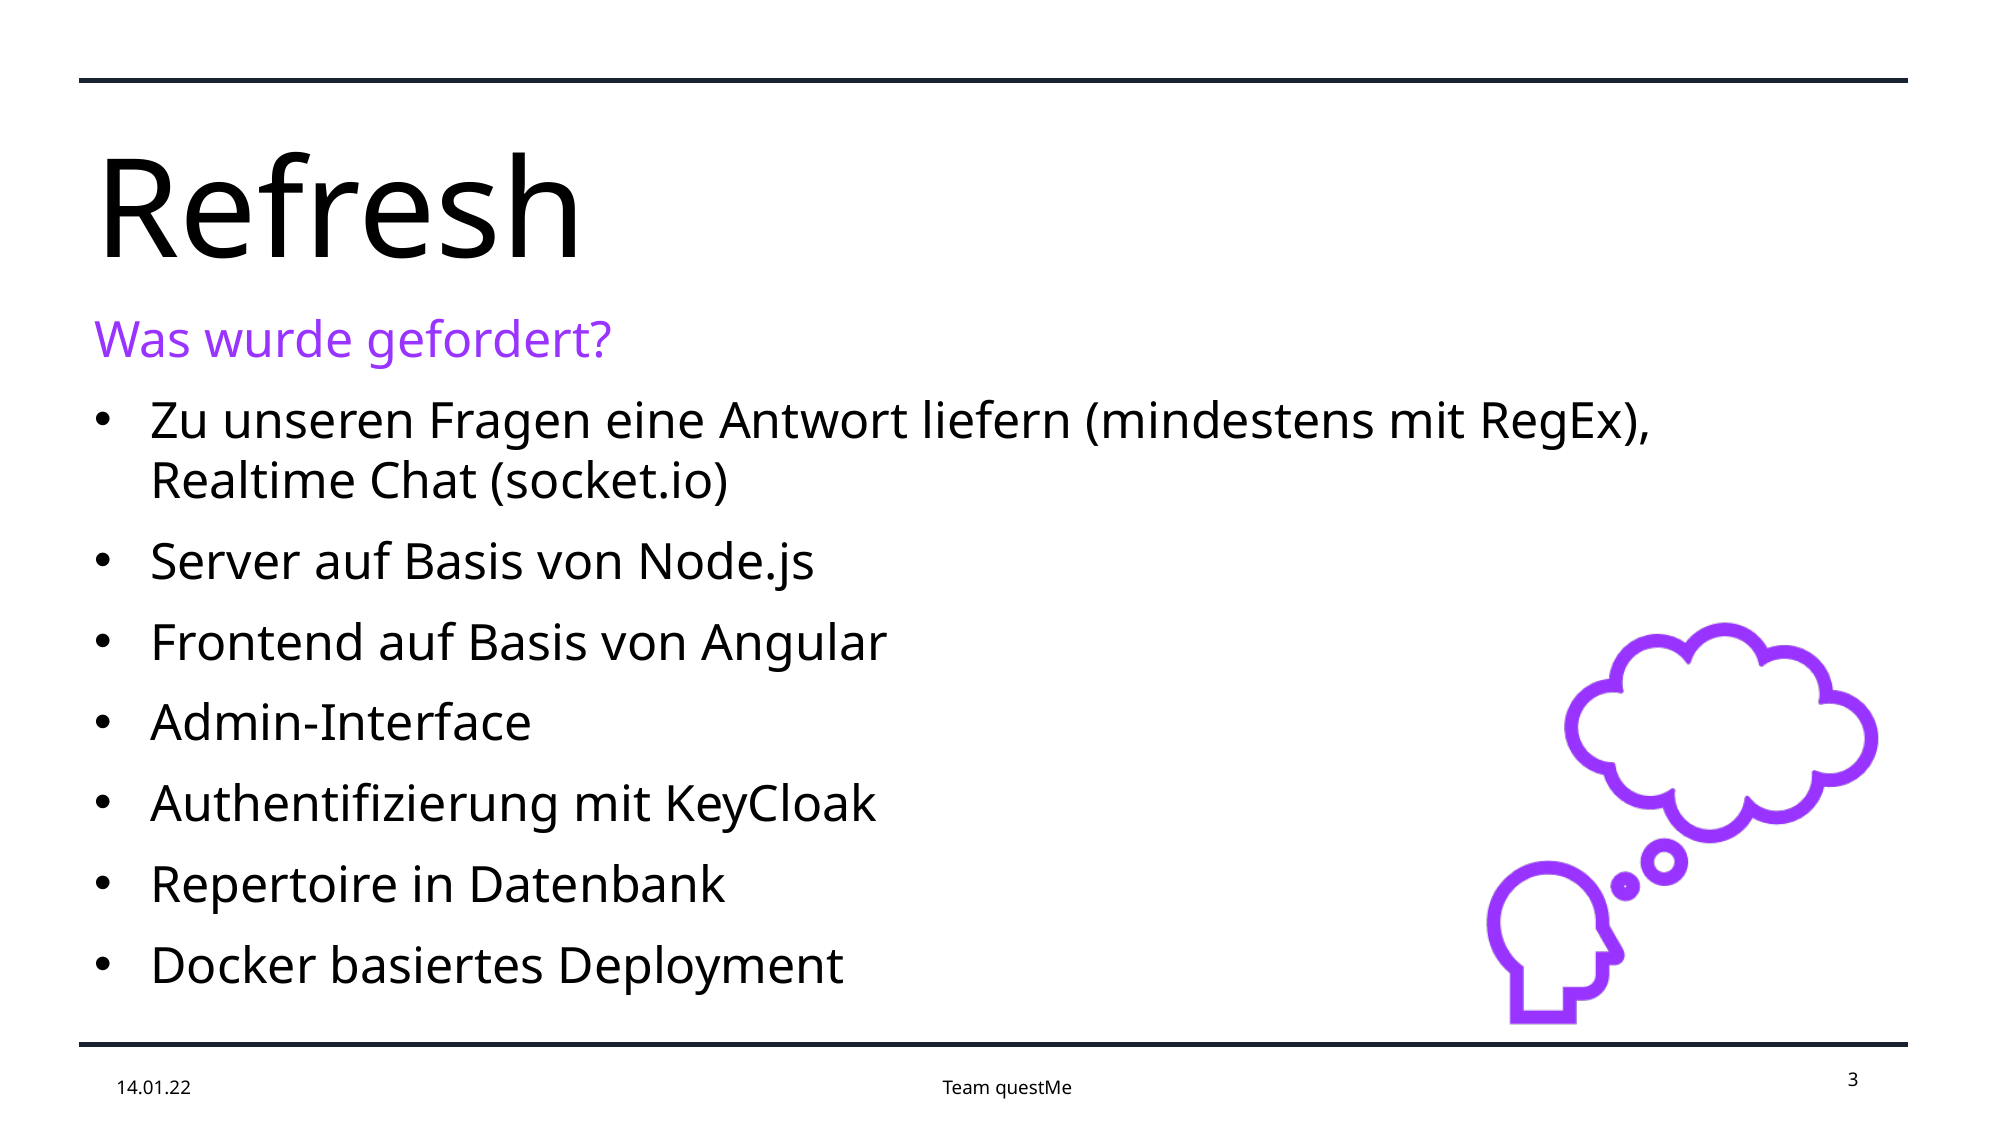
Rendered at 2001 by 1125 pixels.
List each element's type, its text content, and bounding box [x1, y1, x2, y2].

list Was wurde gefordert? Zu unseren Fragen eine Antwort liefern (mindestens mit RegEx), Realtime Chat (socket.io) Server auf Basis von Node.js Frontend auf Basis von Angular Admin-Interface Authentifizierung mit KeyCloak Repertoire in Datenbank Docker basiertes Deployment [79, 299, 1803, 1039]
picture [1471, 607, 1903, 1039]
footer Team questMe [669, 1057, 1345, 1118]
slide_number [101, 1057, 552, 1117]
text_box 3 [1423, 1050, 1874, 1111]
title Refresh [79, 115, 1824, 291]
